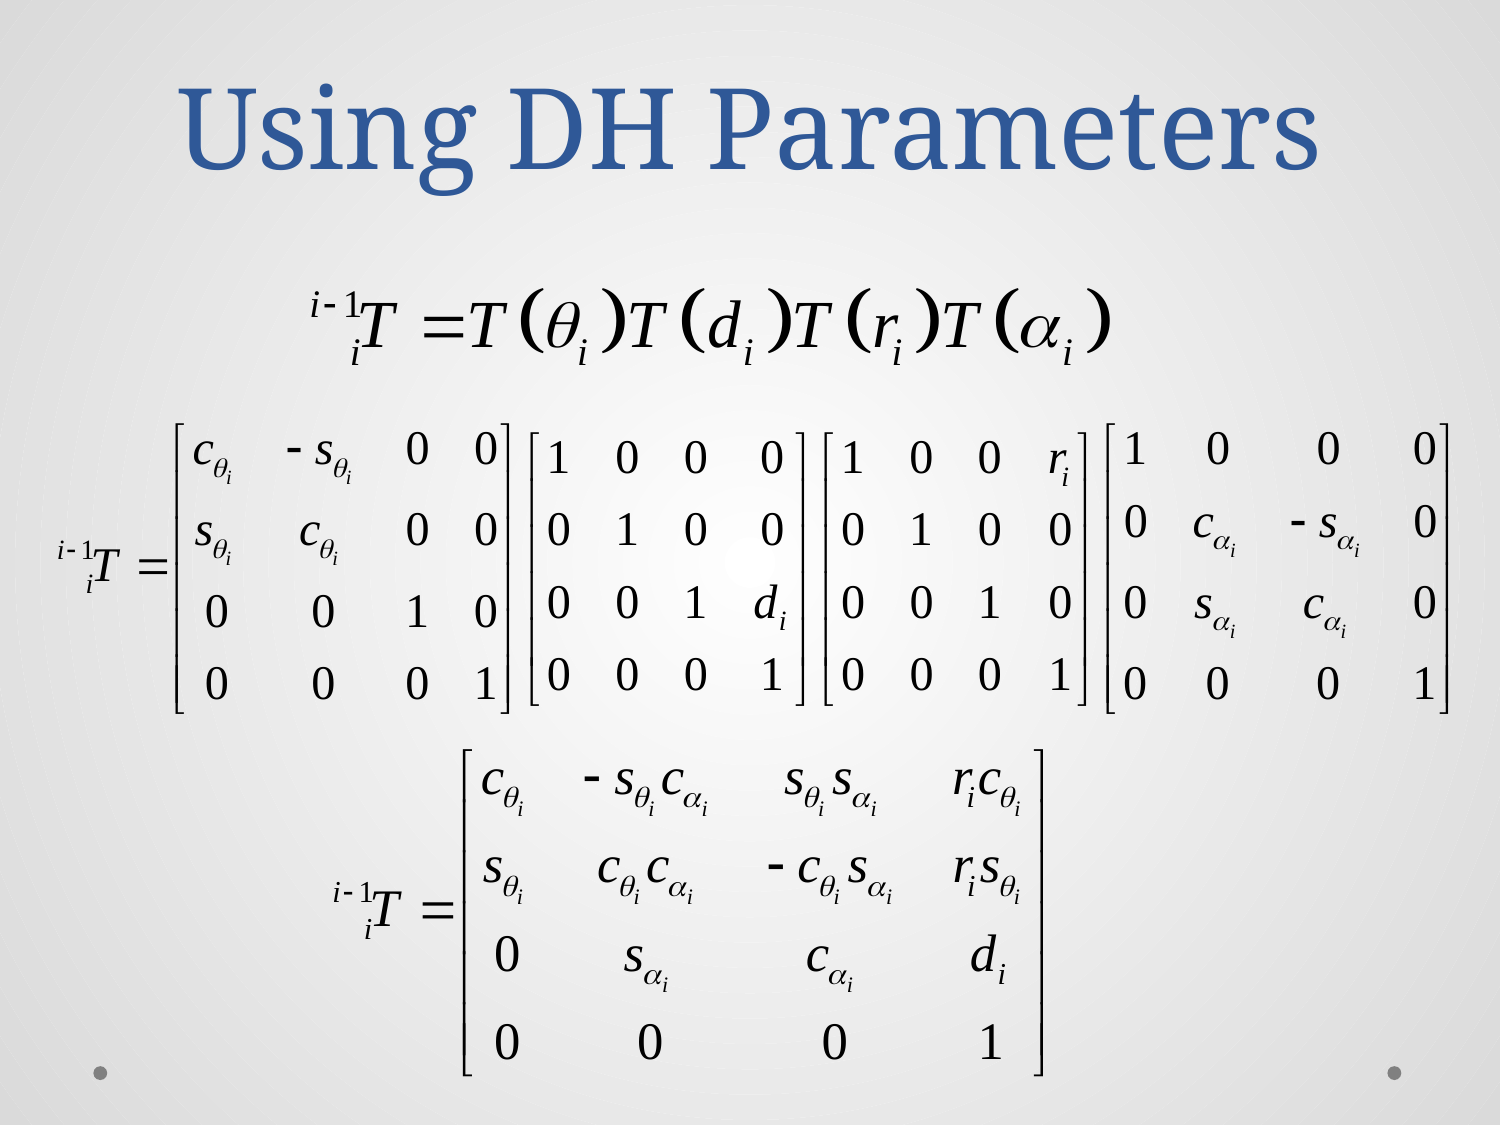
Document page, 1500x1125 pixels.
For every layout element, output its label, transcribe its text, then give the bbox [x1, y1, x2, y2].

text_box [49, 412, 1469, 727]
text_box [299, 274, 1120, 388]
title Using DH Parameters [75, 0, 1425, 263]
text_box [324, 737, 1063, 1090]
